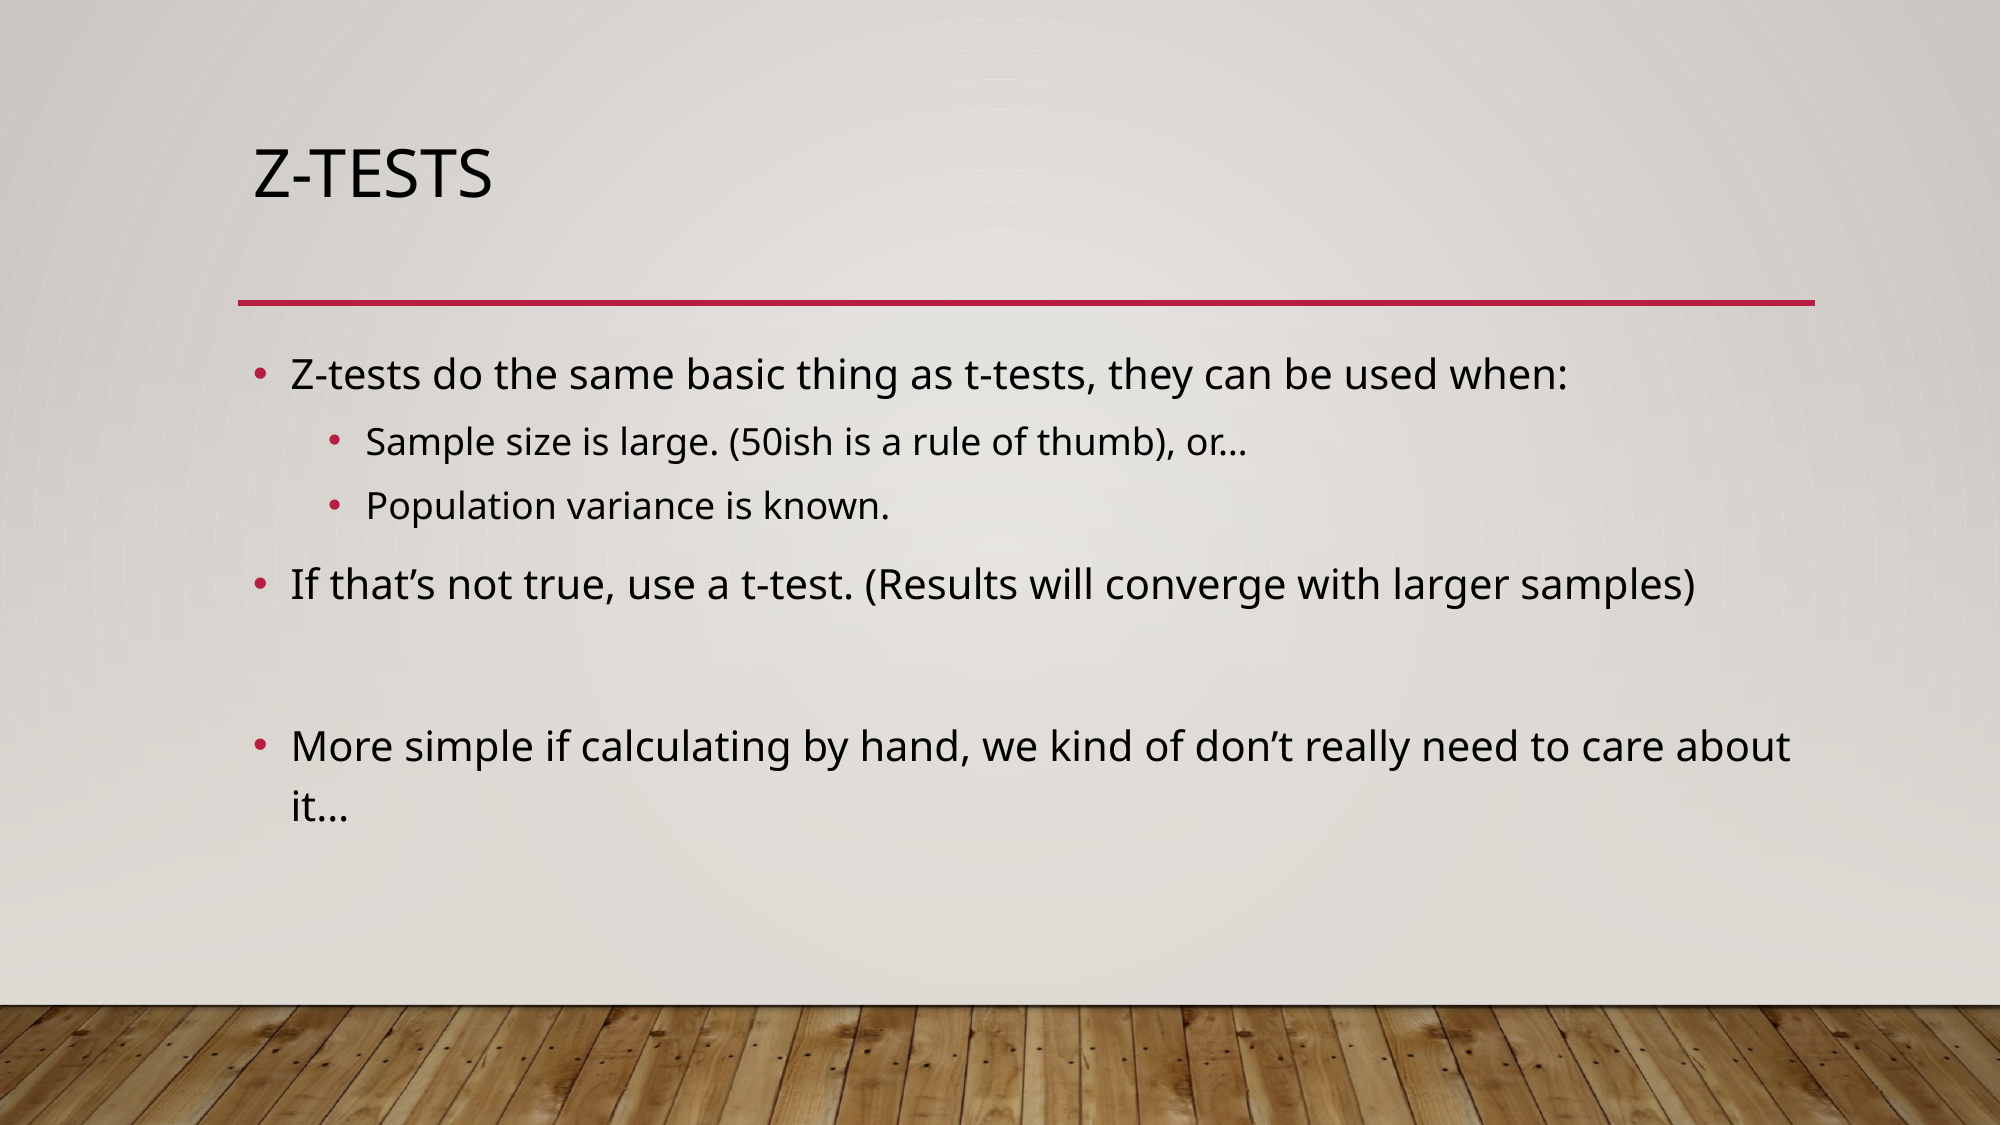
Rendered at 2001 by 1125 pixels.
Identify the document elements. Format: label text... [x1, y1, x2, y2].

title Z-tests [238, 131, 1814, 305]
list Z-tests do the same basic thing as t-tests, they can be used when: Sample size is large. (50ish is a rule of thumb), or… Population variance is known. If that’s not true, use a t-test. (Results will converge with larger samples) More simple if calculating by hand, we kind of don’t really need to care about it… [238, 330, 1814, 897]
picture [0, 1005, 2000, 1125]
